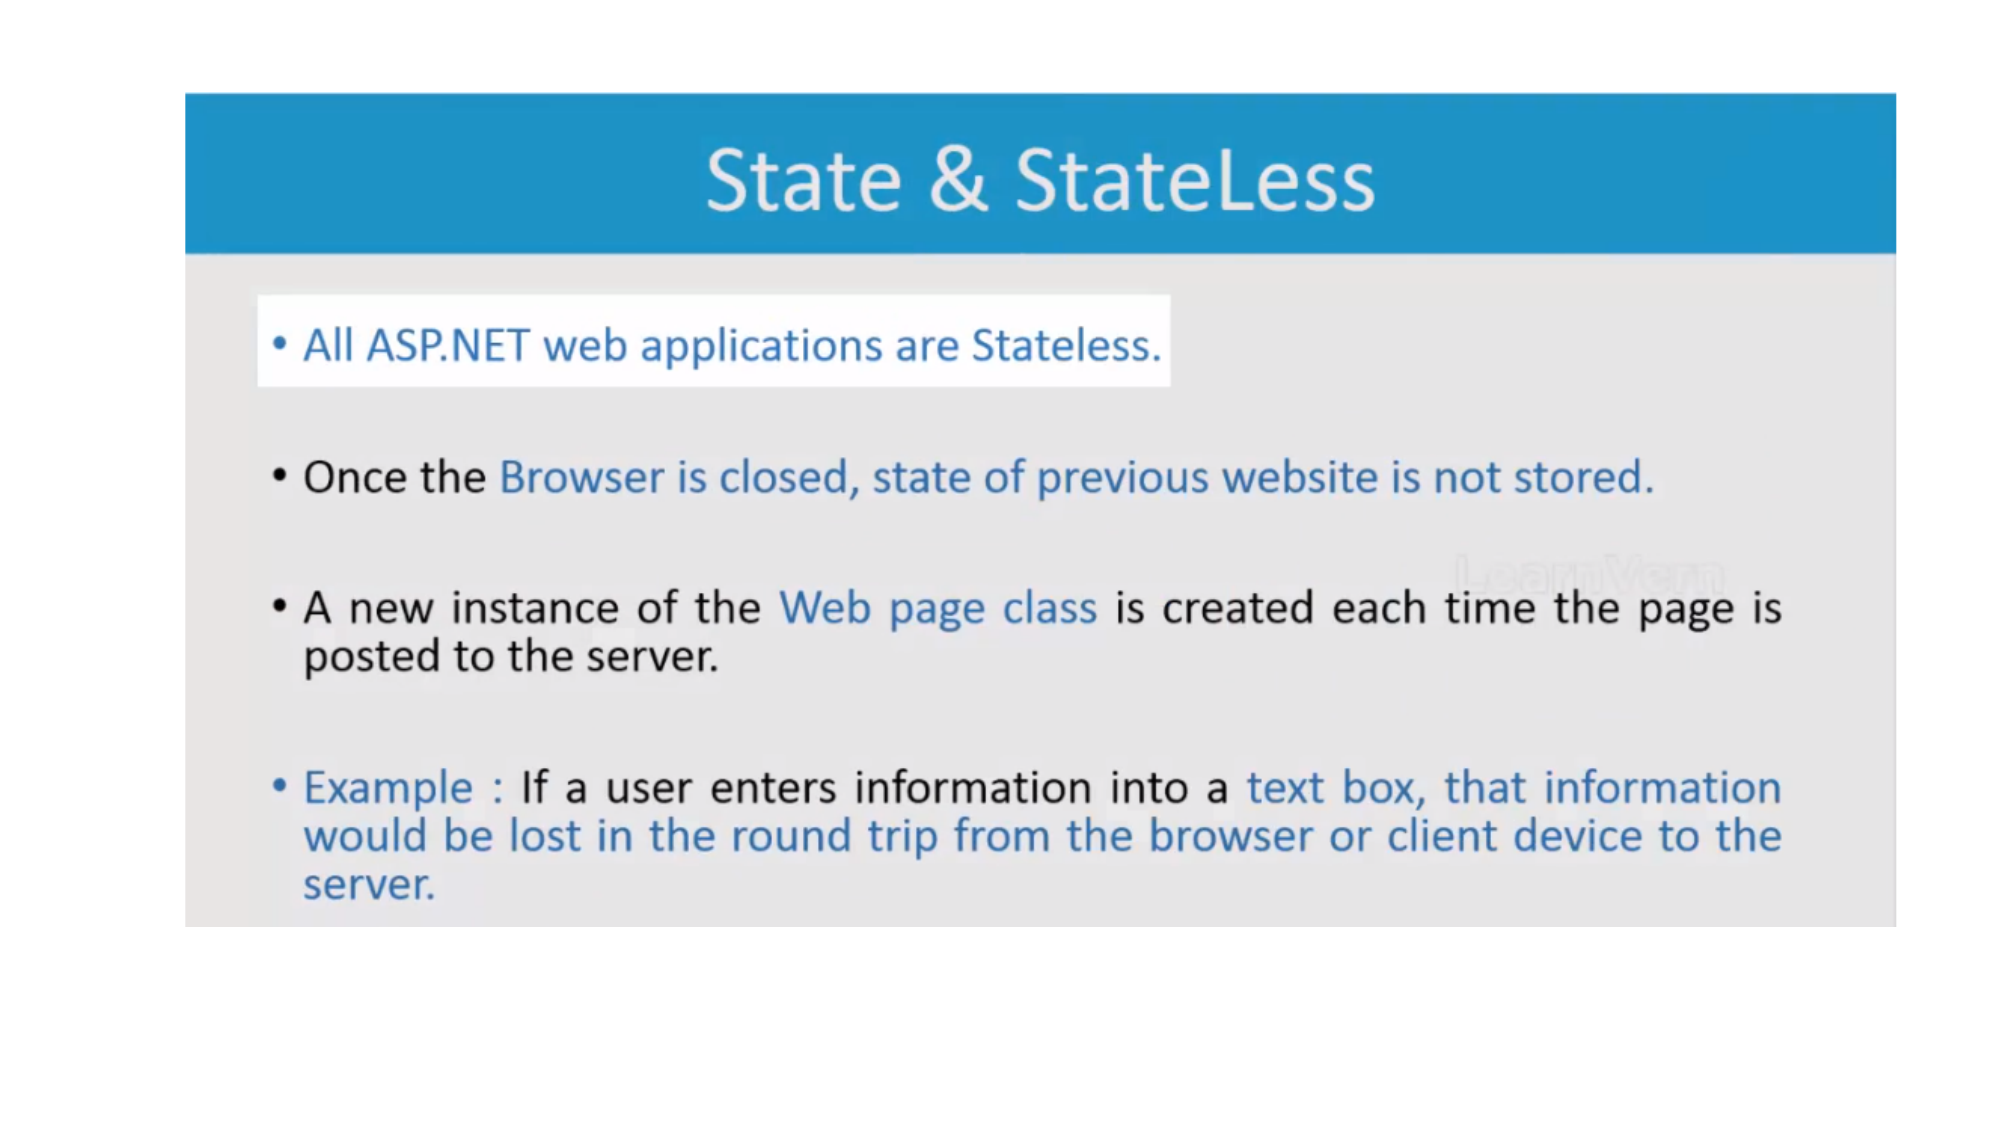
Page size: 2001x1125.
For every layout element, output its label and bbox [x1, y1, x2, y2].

list [184, 88, 1905, 927]
